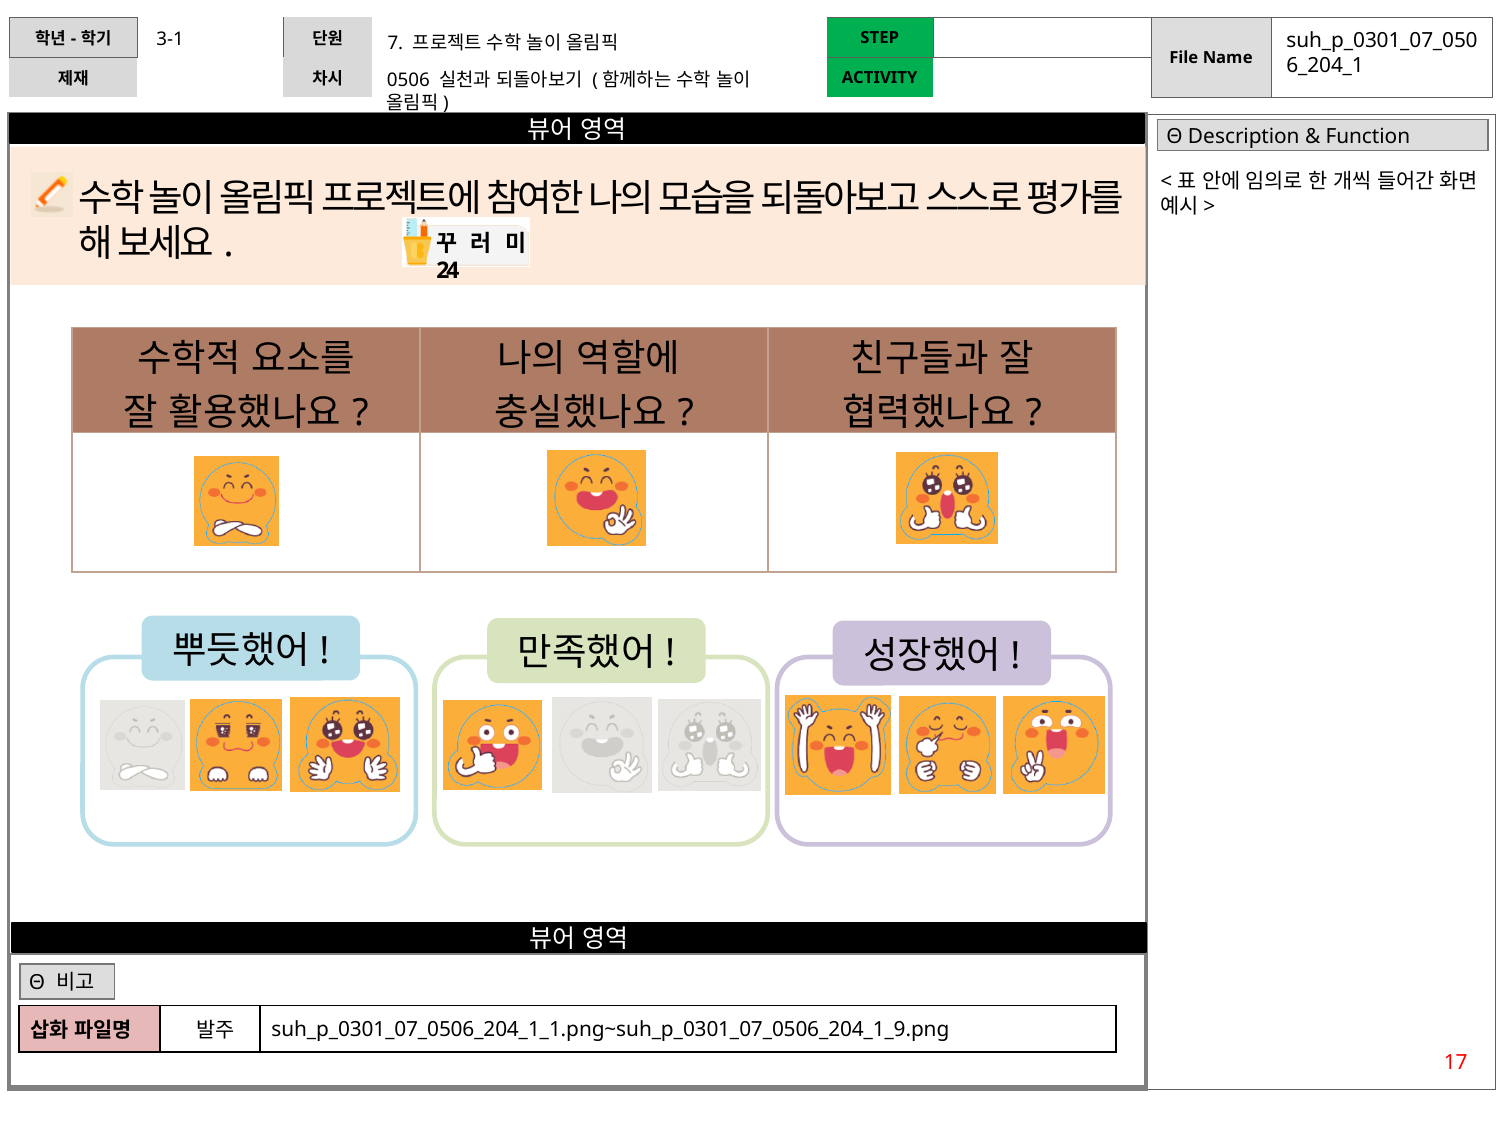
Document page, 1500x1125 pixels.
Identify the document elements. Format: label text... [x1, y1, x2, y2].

table_header 나의 역할에 충실했나요? [421, 328, 767, 432]
table_cell [73, 433, 419, 571]
text_box suh_p_0301_07_0506_204_1 [1271, 18, 1500, 84]
text_box 수학 놀이 올림픽 프로젝트에 참여한 나의 모습을 되돌아보고 스스로 평가를 해 보세요. [63, 166, 1136, 272]
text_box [402, 216, 539, 267]
text_box [80, 654, 418, 847]
text_box 성장했어! [830, 618, 1054, 688]
picture [1002, 696, 1105, 794]
text_box 0506 실천과 되돌아보기 (함께하는 수학 놀이 올림픽) [372, 60, 821, 96]
picture [552, 697, 652, 793]
text_box 뿌듯했어! [139, 613, 363, 683]
table_cell [421, 433, 767, 571]
picture [658, 699, 761, 791]
table_header suh_p_0301_07_0506_204_1_1.png~suh_p_0301_07_0506_204_1_9.png [261, 1006, 1115, 1051]
table_header Θ Description & Function [1158, 120, 1487, 150]
table_header 수학적 요소를 잘 활용했나요? [73, 328, 419, 432]
table_header 발주 [161, 1006, 259, 1051]
text_box [1145, 226, 1500, 326]
picture [100, 700, 185, 790]
text_box [774, 654, 1113, 847]
text_box 만족했어! [485, 615, 708, 686]
table_header 삽화 파일명 [20, 1006, 159, 1051]
picture [31, 172, 73, 217]
picture [785, 694, 892, 795]
picture [895, 452, 999, 544]
picture [194, 455, 279, 546]
text_box <표 안에 임의로 한 개씩 들어간 화면 예시> [1145, 160, 1500, 226]
text_box [432, 654, 770, 847]
table_header 친구들과 잘 협력했나요? [769, 328, 1115, 432]
text_box 3-1 [141, 18, 284, 55]
table_cell [769, 433, 1115, 571]
text_box [9, 145, 1148, 287]
text_box 7. 프로젝트 수학 놀이 올림픽 [372, 23, 828, 48]
picture [190, 698, 282, 792]
picture [289, 697, 400, 793]
picture [546, 450, 647, 546]
picture [899, 695, 996, 795]
picture [442, 699, 543, 791]
